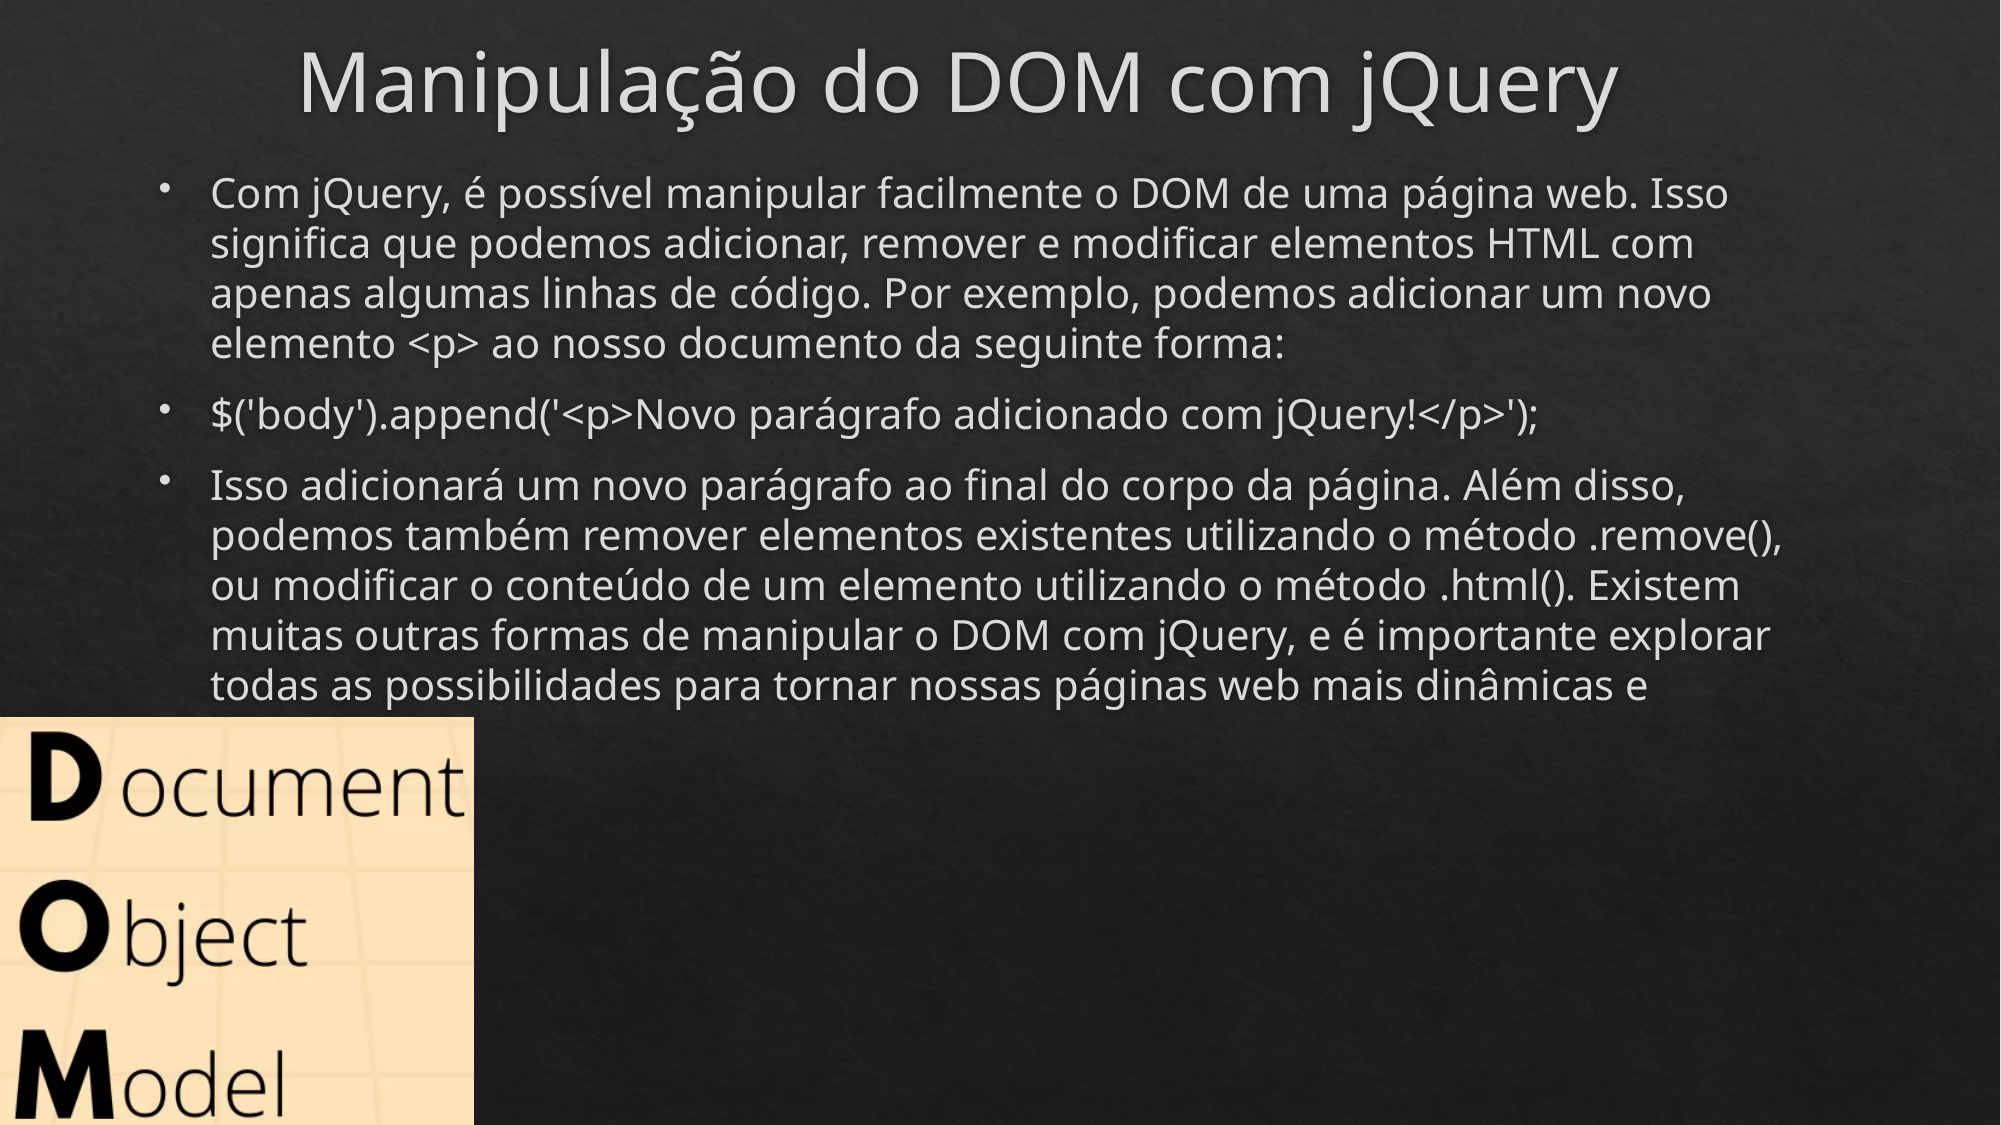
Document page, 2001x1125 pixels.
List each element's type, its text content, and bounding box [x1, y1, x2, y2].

title Manipulação do DOM com jQuery [109, 0, 1808, 160]
picture [0, 717, 474, 1125]
list Com jQuery, é possível manipular facilmente o DOM de uma página web. Isso significa que podemos adicionar, remover e modificar elementos HTML com apenas algumas linhas de código. Por exemplo, podemos adicionar um novo elemento <p> ao nosso documento da seguinte forma: $('body').append('<p>Novo parágrafo adicionado com jQuery!</p>'); Isso adicionará um novo parágrafo ao final do corpo da página. Além disso, podemos também remover elementos existentes utilizando o método .remove(), ou modificar o conteúdo de um elemento utilizando o método .html(). Existem muitas outras formas de manipular o DOM com jQuery, e é importante explorar todas as possibilidades para tornar nossas páginas web mais dinâmicas e interativas. [139, 159, 1838, 825]
